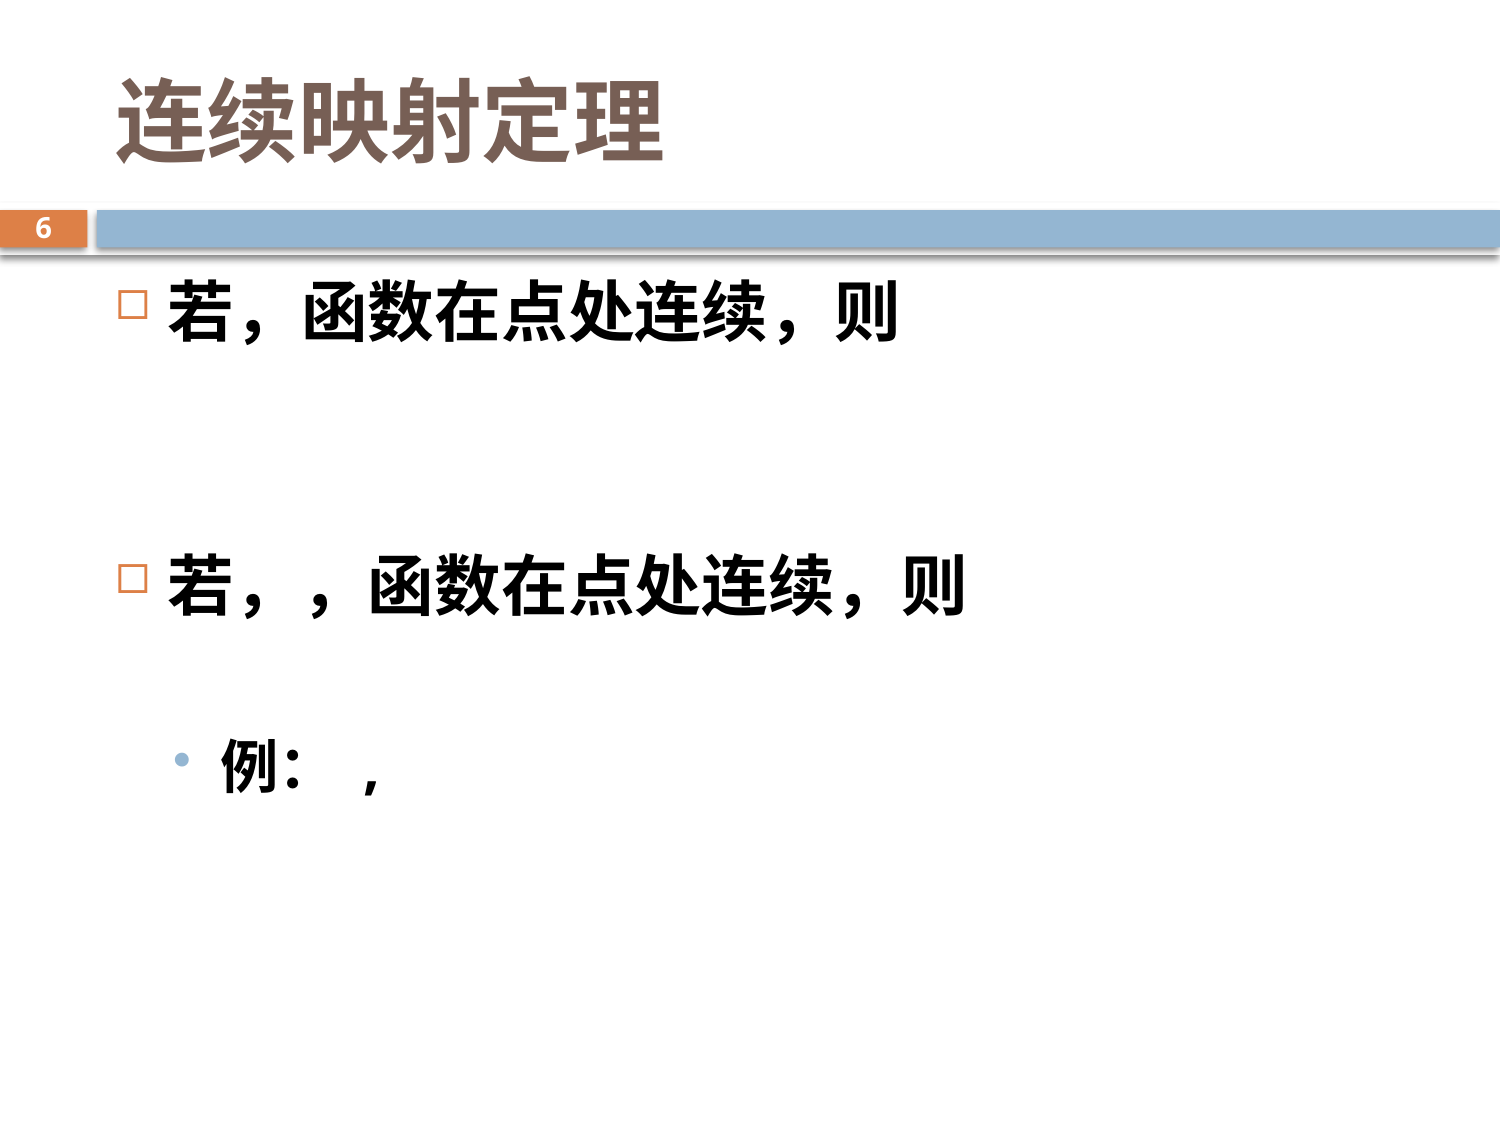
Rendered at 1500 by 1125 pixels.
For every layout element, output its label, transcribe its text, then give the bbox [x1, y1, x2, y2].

title 连续映射定理 [100, 37, 1438, 200]
slide_number 6 [0, 208, 88, 249]
